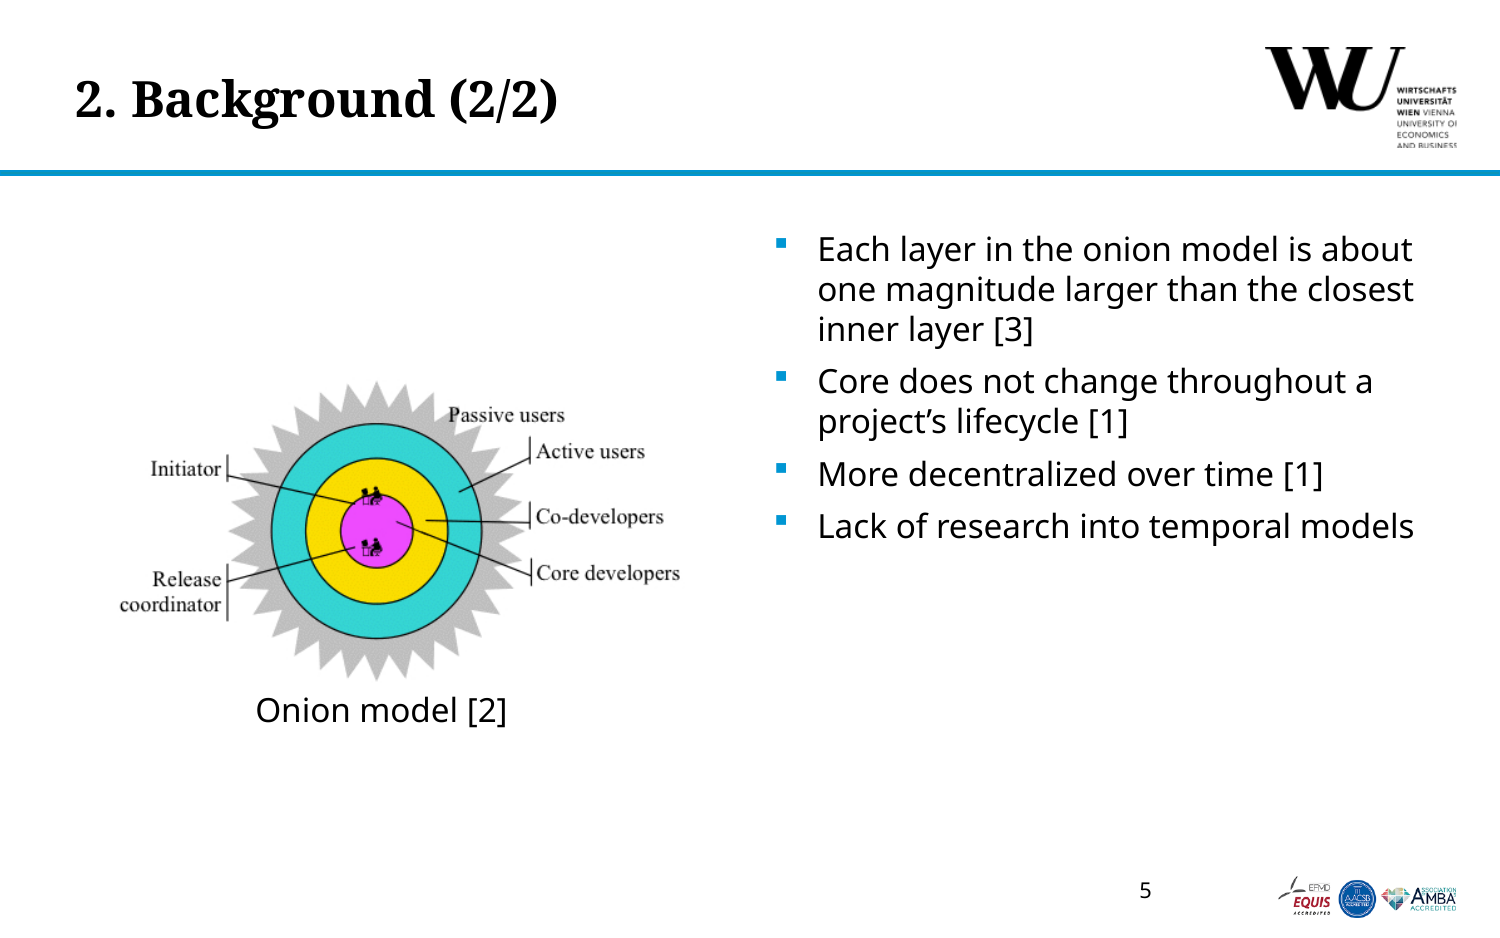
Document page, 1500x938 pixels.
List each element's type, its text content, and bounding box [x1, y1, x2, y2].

text_box Onion model [2] [116, 683, 656, 737]
title 2. Background (2/2) [75, 22, 1198, 172]
slide_number 5 [1124, 868, 1206, 912]
list Each layer in the onion model is about one magnitude larger than the closest inner layer [3] Core does not change throughout a project’s lifecycle [1] More decentralized over time [1] Lack of research into temporal models [773, 220, 1424, 830]
picture [1278, 876, 1456, 918]
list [116, 368, 685, 683]
